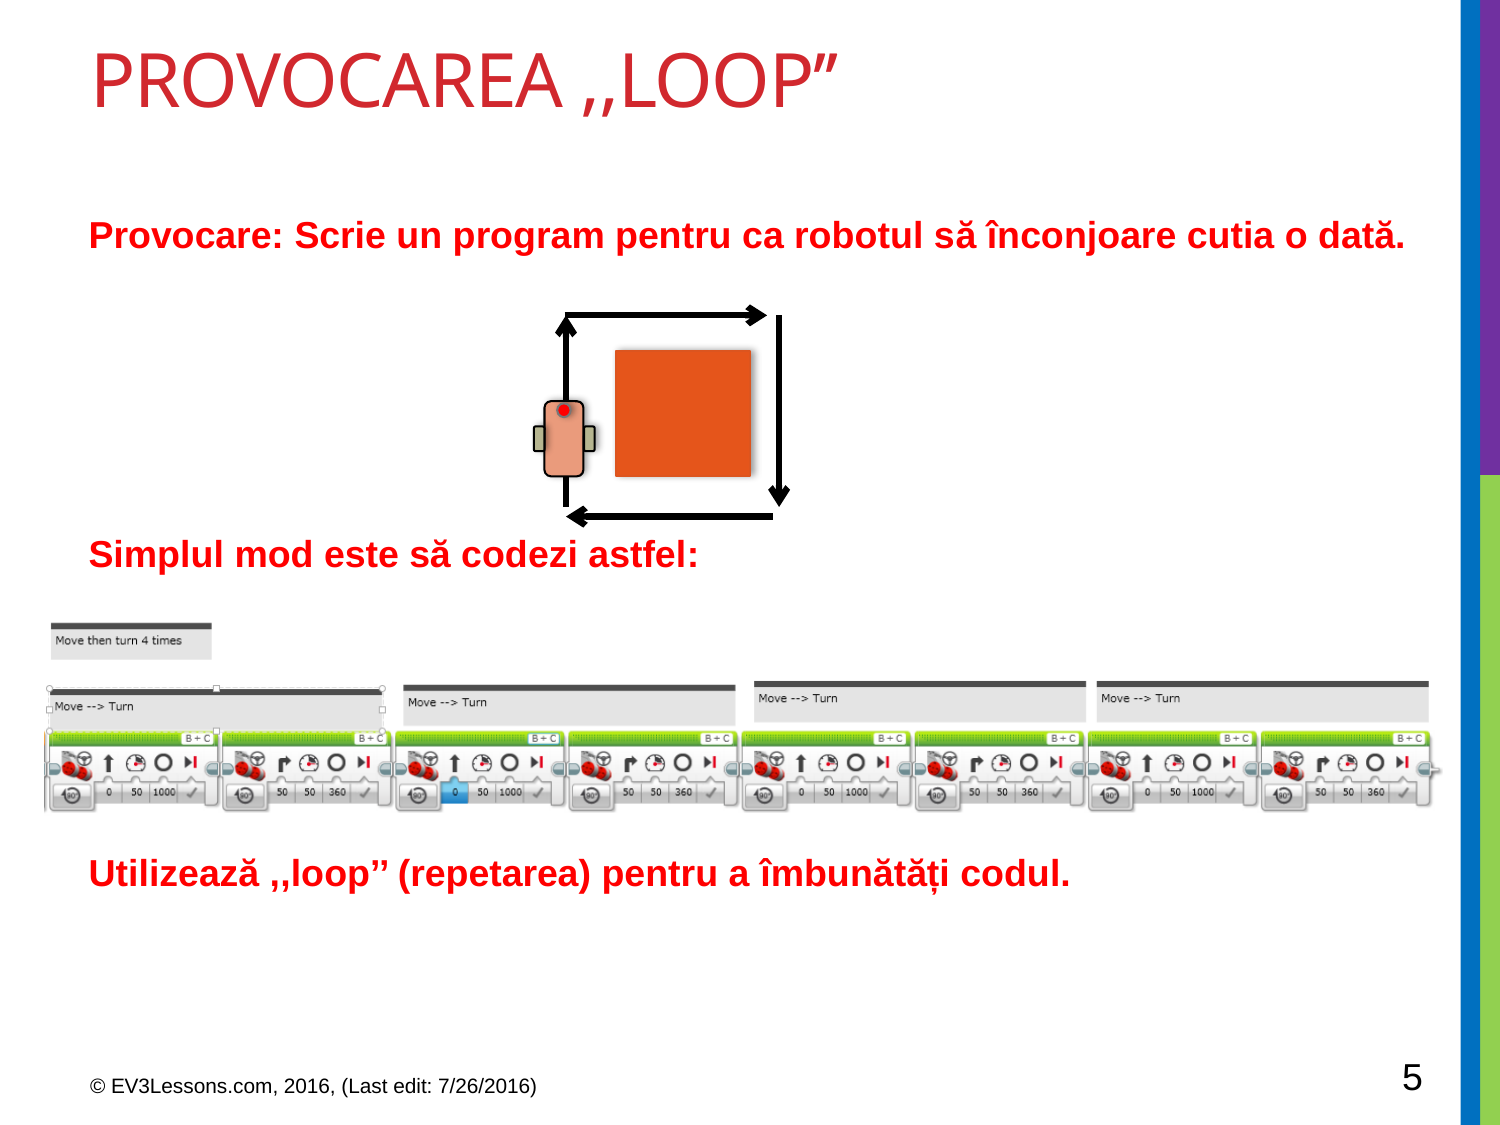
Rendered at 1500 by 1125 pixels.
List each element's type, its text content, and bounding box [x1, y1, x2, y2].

list Provocare: Scrie un program pentru ca robotul să înconjoare cutia o dată. Simplul mod este să codezi astfel: Utilizează ,,loop’’ (repetarea) pentru a îmbunătăți codul. [73, 203, 1427, 603]
footer © EV3Lessons.com, 2016, (Last edit: 7/26/2016) [75, 1065, 638, 1112]
title Provocarea ,,LOOP’’ [75, 25, 1428, 250]
list Provocare: Scrie un program pentru ca robotul să înconjoare cutia o dată. Simplul mod este să codezi astfel: Utilizează ,,loop’’ (repetarea) pentru a îmbunătăți codul. [73, 837, 1427, 922]
slide_number 5 [1387, 1045, 1491, 1106]
picture [43, 609, 1446, 833]
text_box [533, 314, 780, 517]
